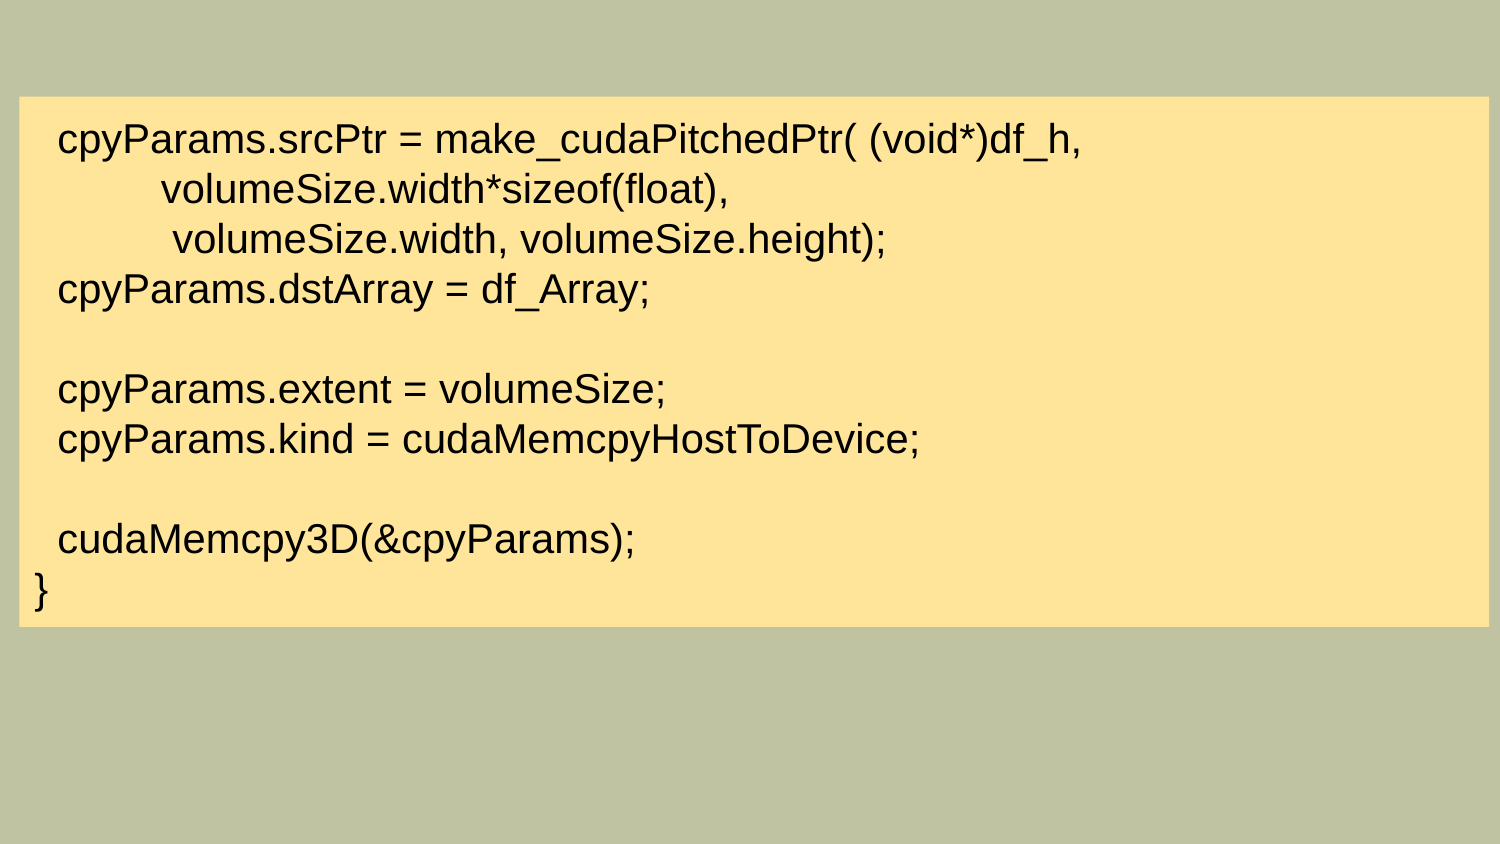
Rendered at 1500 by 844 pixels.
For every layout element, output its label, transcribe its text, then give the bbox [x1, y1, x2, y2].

text_box cpyParams.srcPtr = make_cudaPitchedPtr( (void*)df_h, volumeSize.width*sizeof(float), volumeSize.width, volumeSize.height); cpyParams.dstArray = df_Array; cpyParams.extent = volumeSize; cpyParams.kind = cudaMemcpyHostToDevice; cudaMemcpy3D(&cpyParams); } [19, 96, 1490, 627]
